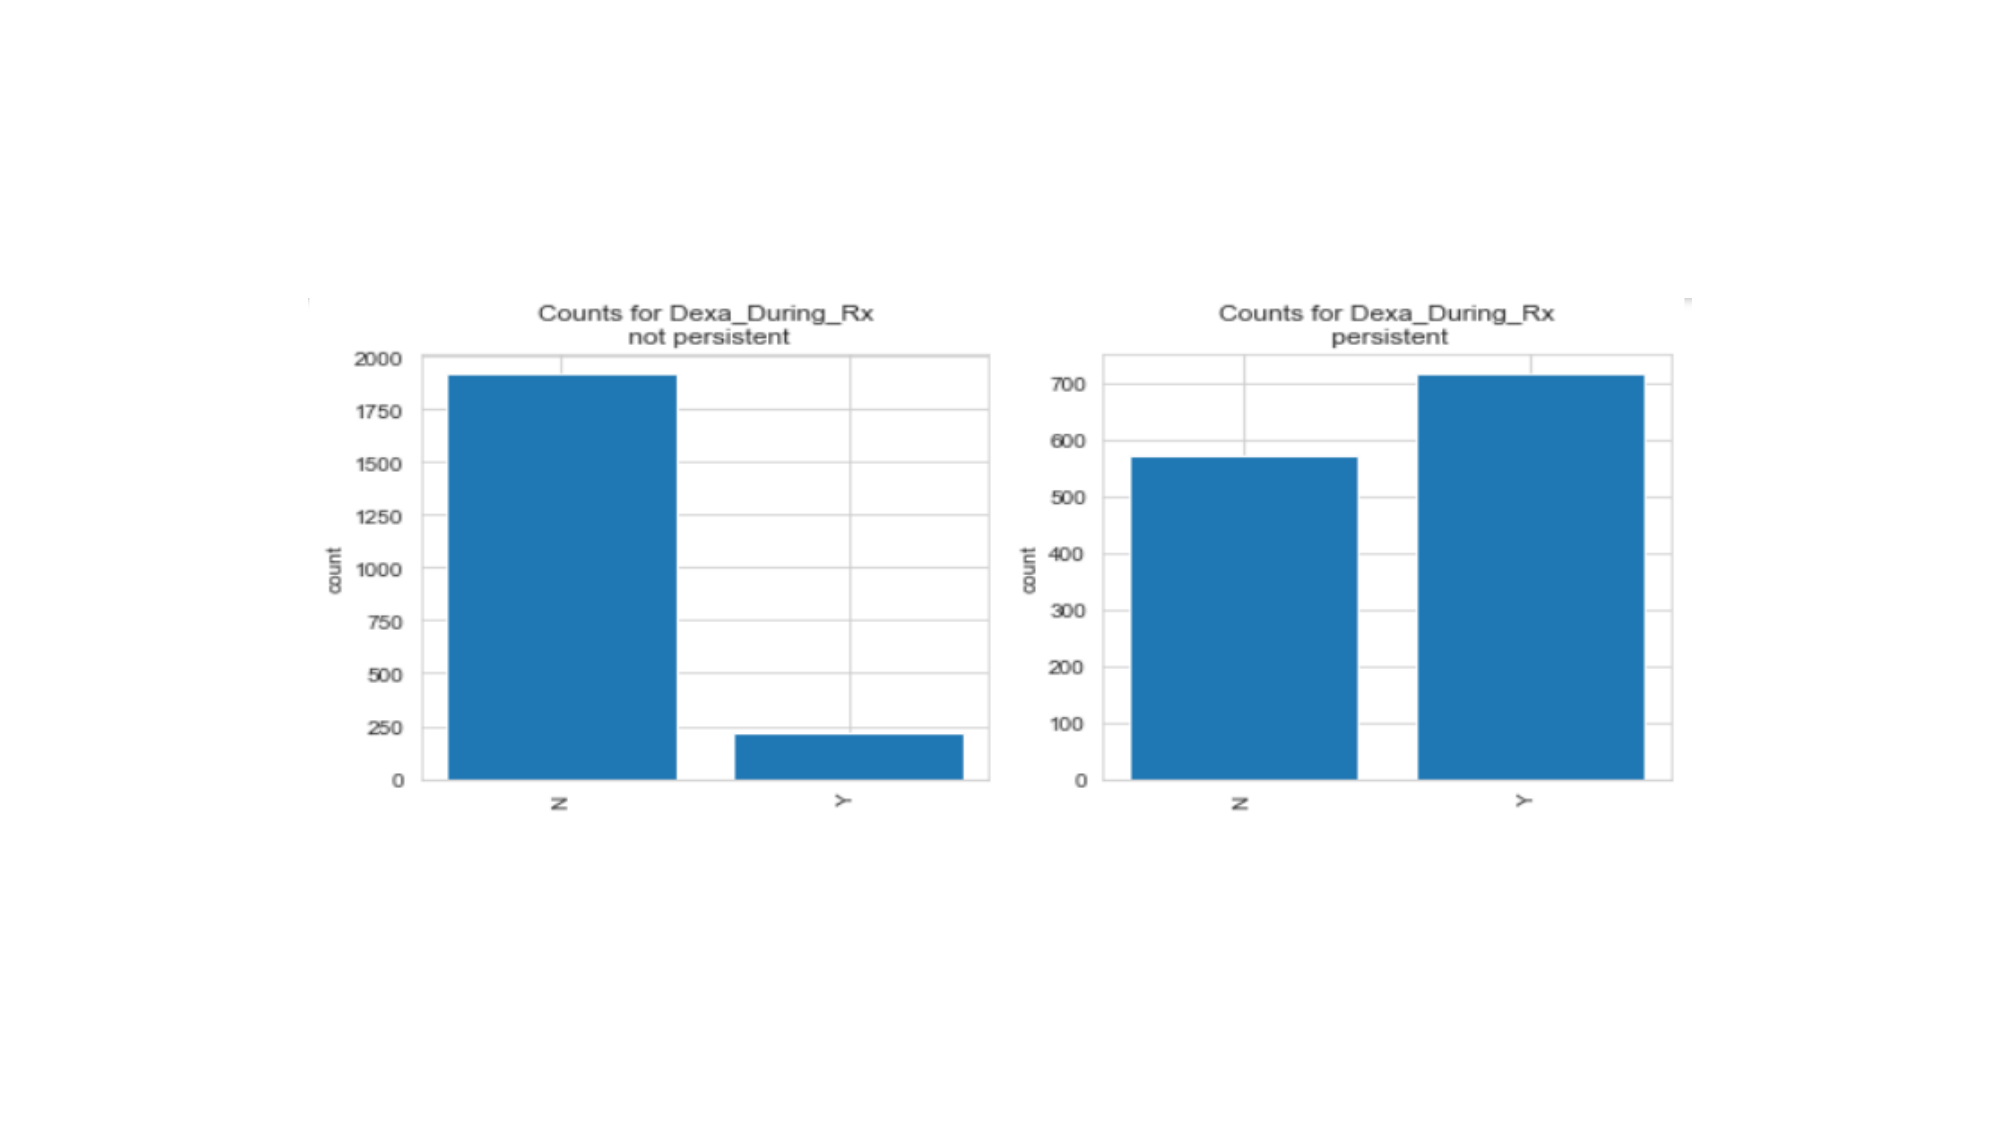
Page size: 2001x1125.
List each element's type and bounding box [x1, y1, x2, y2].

picture [308, 298, 1692, 827]
